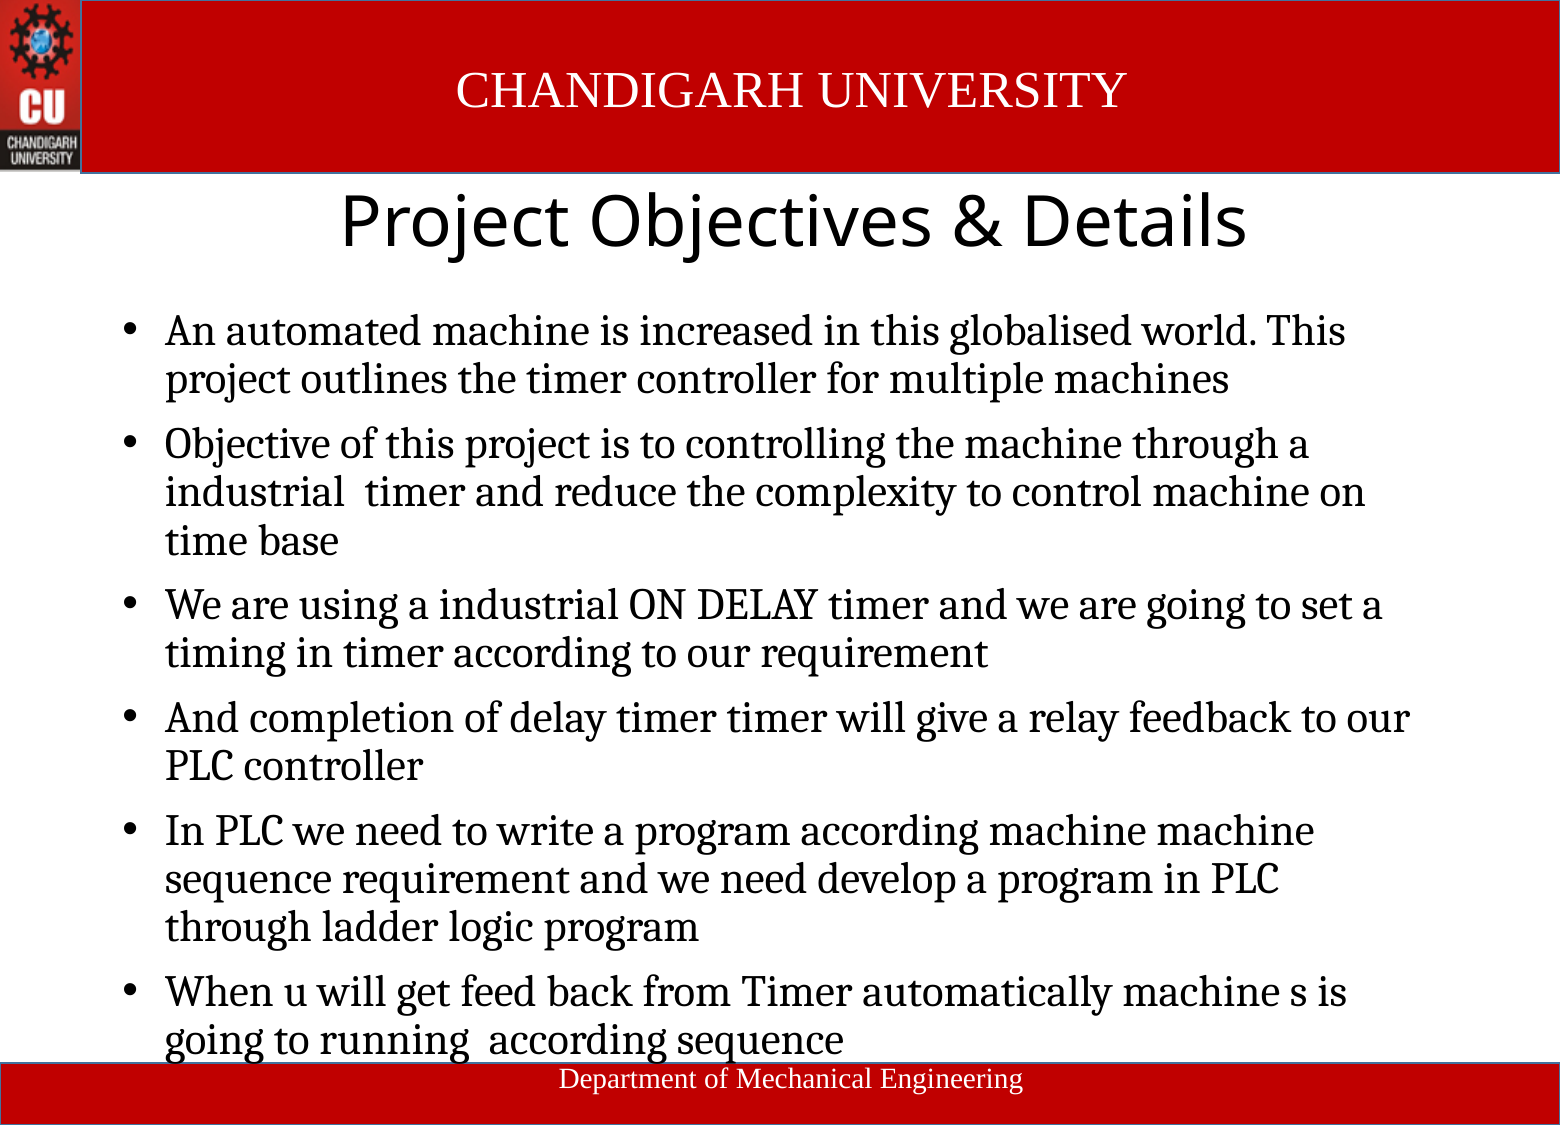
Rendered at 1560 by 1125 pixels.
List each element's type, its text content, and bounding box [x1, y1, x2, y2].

picture [0, 0, 80, 172]
title Project Objectives & Details [324, 177, 1503, 271]
list An automated machine is increased in this globalised world. This project outlines the timer controller for multiple machines Objective of this project is to controlling the machine through a industrial timer and reduce the complexity to control machine on time base We are using a industrial ON DELAY timer and we are going to set a timing in timer according to our requirement And completion of delay timer timer will give a relay feedback to our PLC controller In PLC we need to write a program according machine machine sequence requirement and we need develop a program in PLC through ladder logic program When u will get feed back from Timer automatically machine s is going to running according sequence [107, 299, 1453, 1075]
